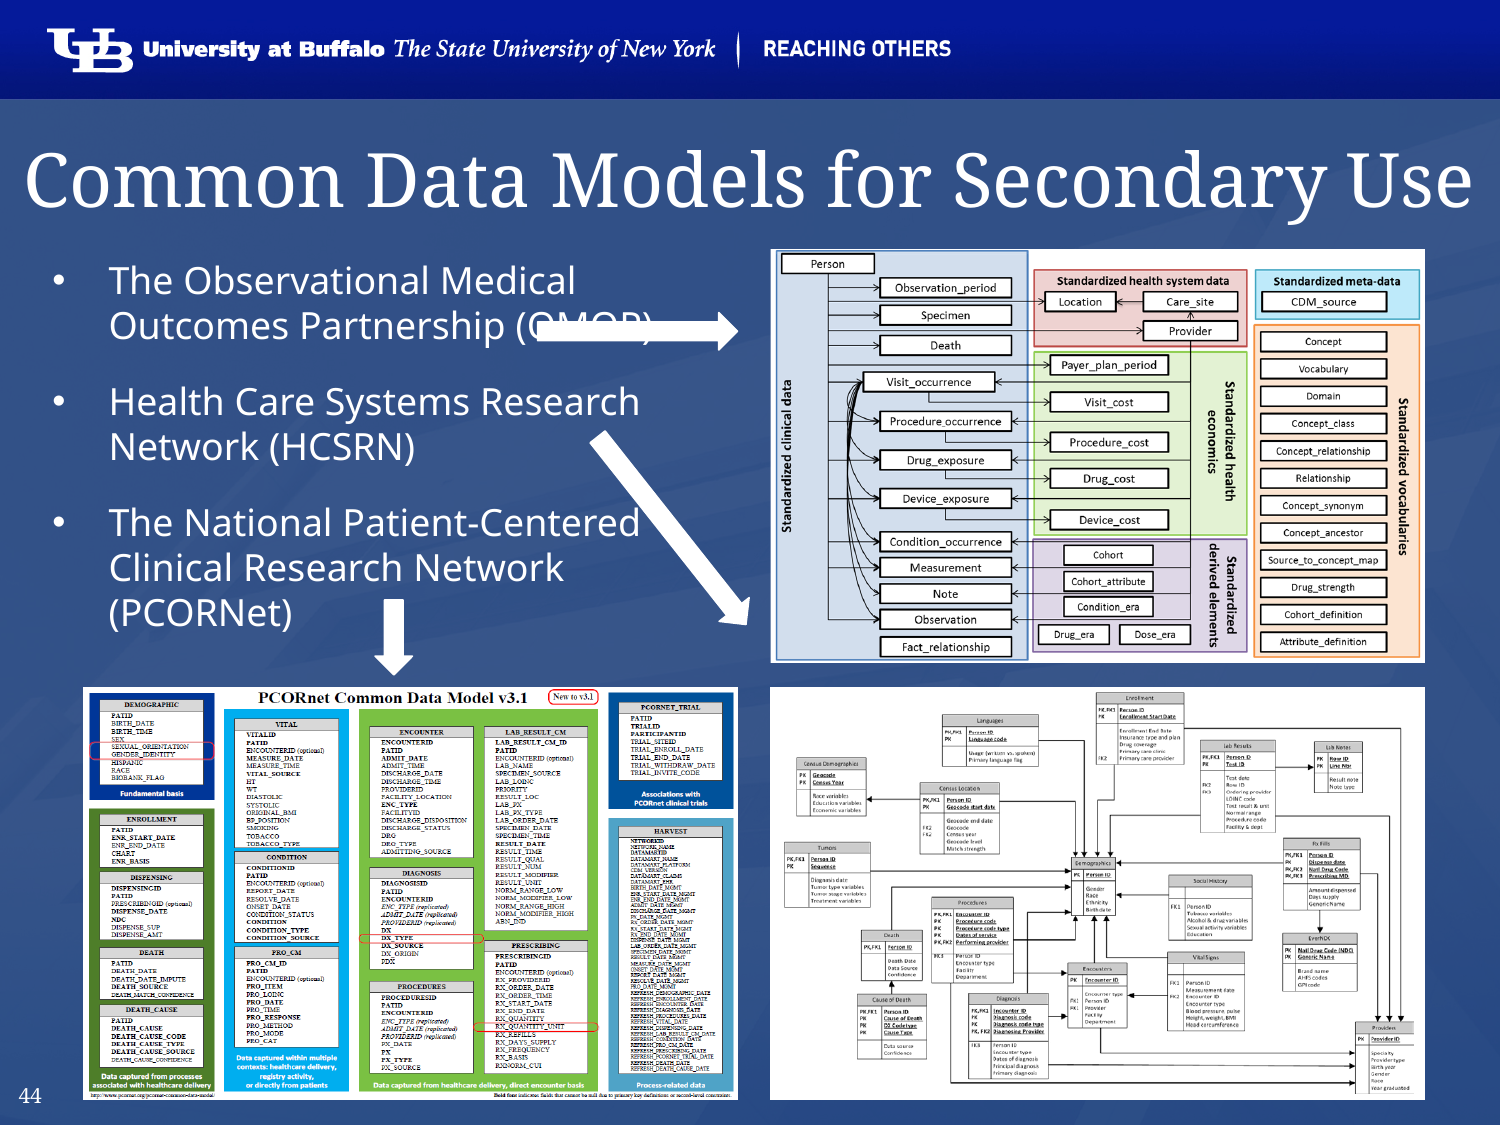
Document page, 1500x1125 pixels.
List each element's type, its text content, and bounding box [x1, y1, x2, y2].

picture [82, 687, 738, 1101]
picture [770, 687, 1426, 1101]
list The Observational Medical Outcomes Partnership (OMOP) Health Care Systems Research Network (HCSRN) The National Patient-Centered Clinical Research Network (PCORNet) [37, 249, 750, 663]
text_box [375, 599, 413, 675]
picture [0, 0, 1500, 99]
picture [770, 249, 1426, 663]
text_box [590, 430, 750, 625]
title Common Data Models for Secondary Use [0, 125, 1500, 250]
text_box [537, 312, 738, 351]
